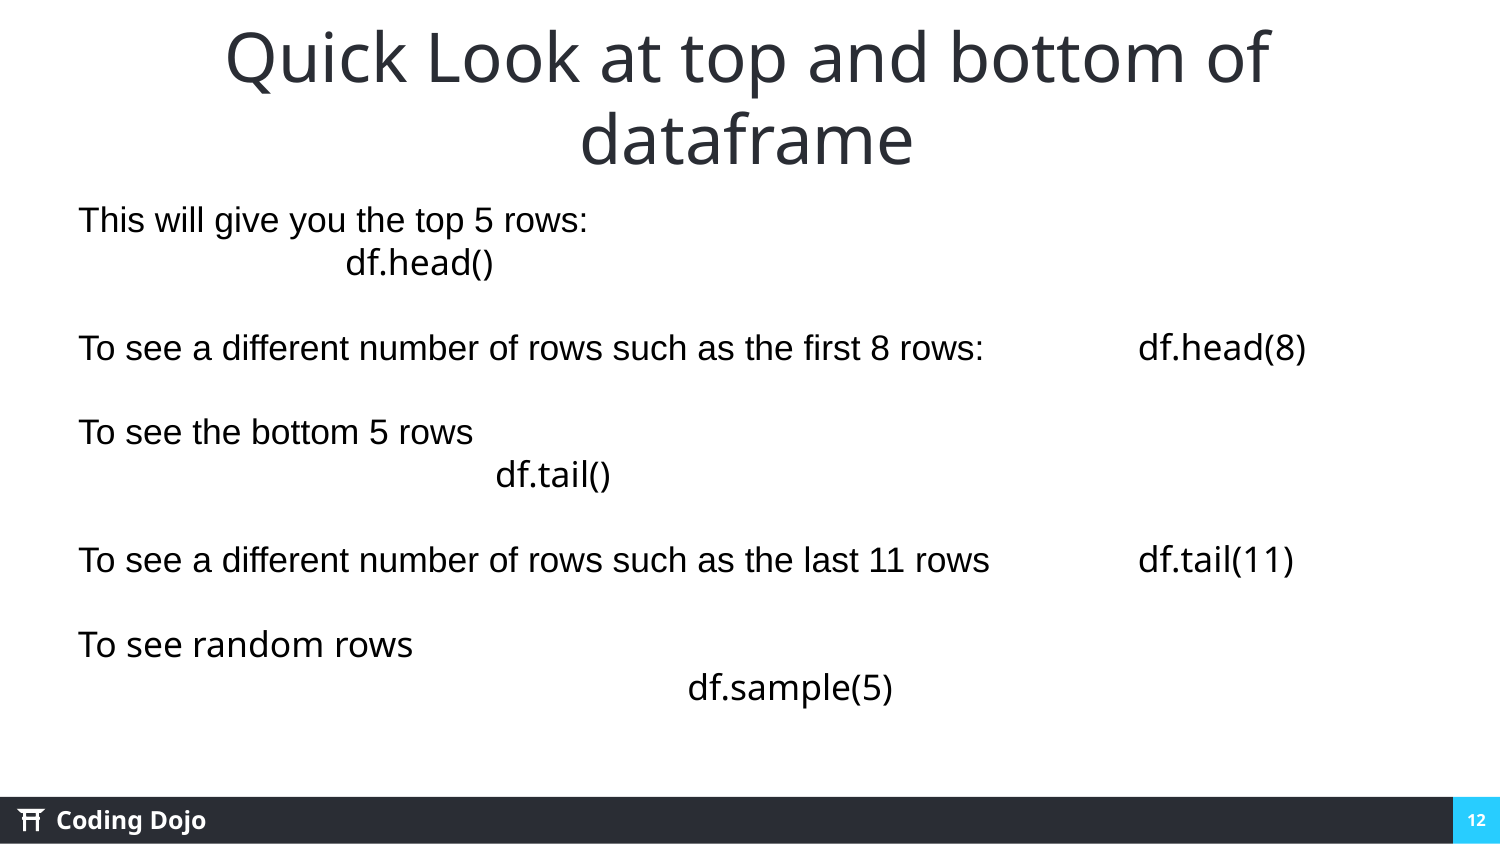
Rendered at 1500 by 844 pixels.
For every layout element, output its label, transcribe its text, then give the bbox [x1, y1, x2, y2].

picture [15, 804, 47, 836]
title Quick Look at top and bottom of dataframe [63, 25, 1433, 167]
text_box This will give you the top 5 rows: df.head() To see a different number of rows such as the first 8 rows: df.head(8) To see the bottom 5 rows df.tail() To see a different number of rows such as the last 11 rows df.tail(11) To see random rows df.sample(5) [63, 182, 1433, 758]
